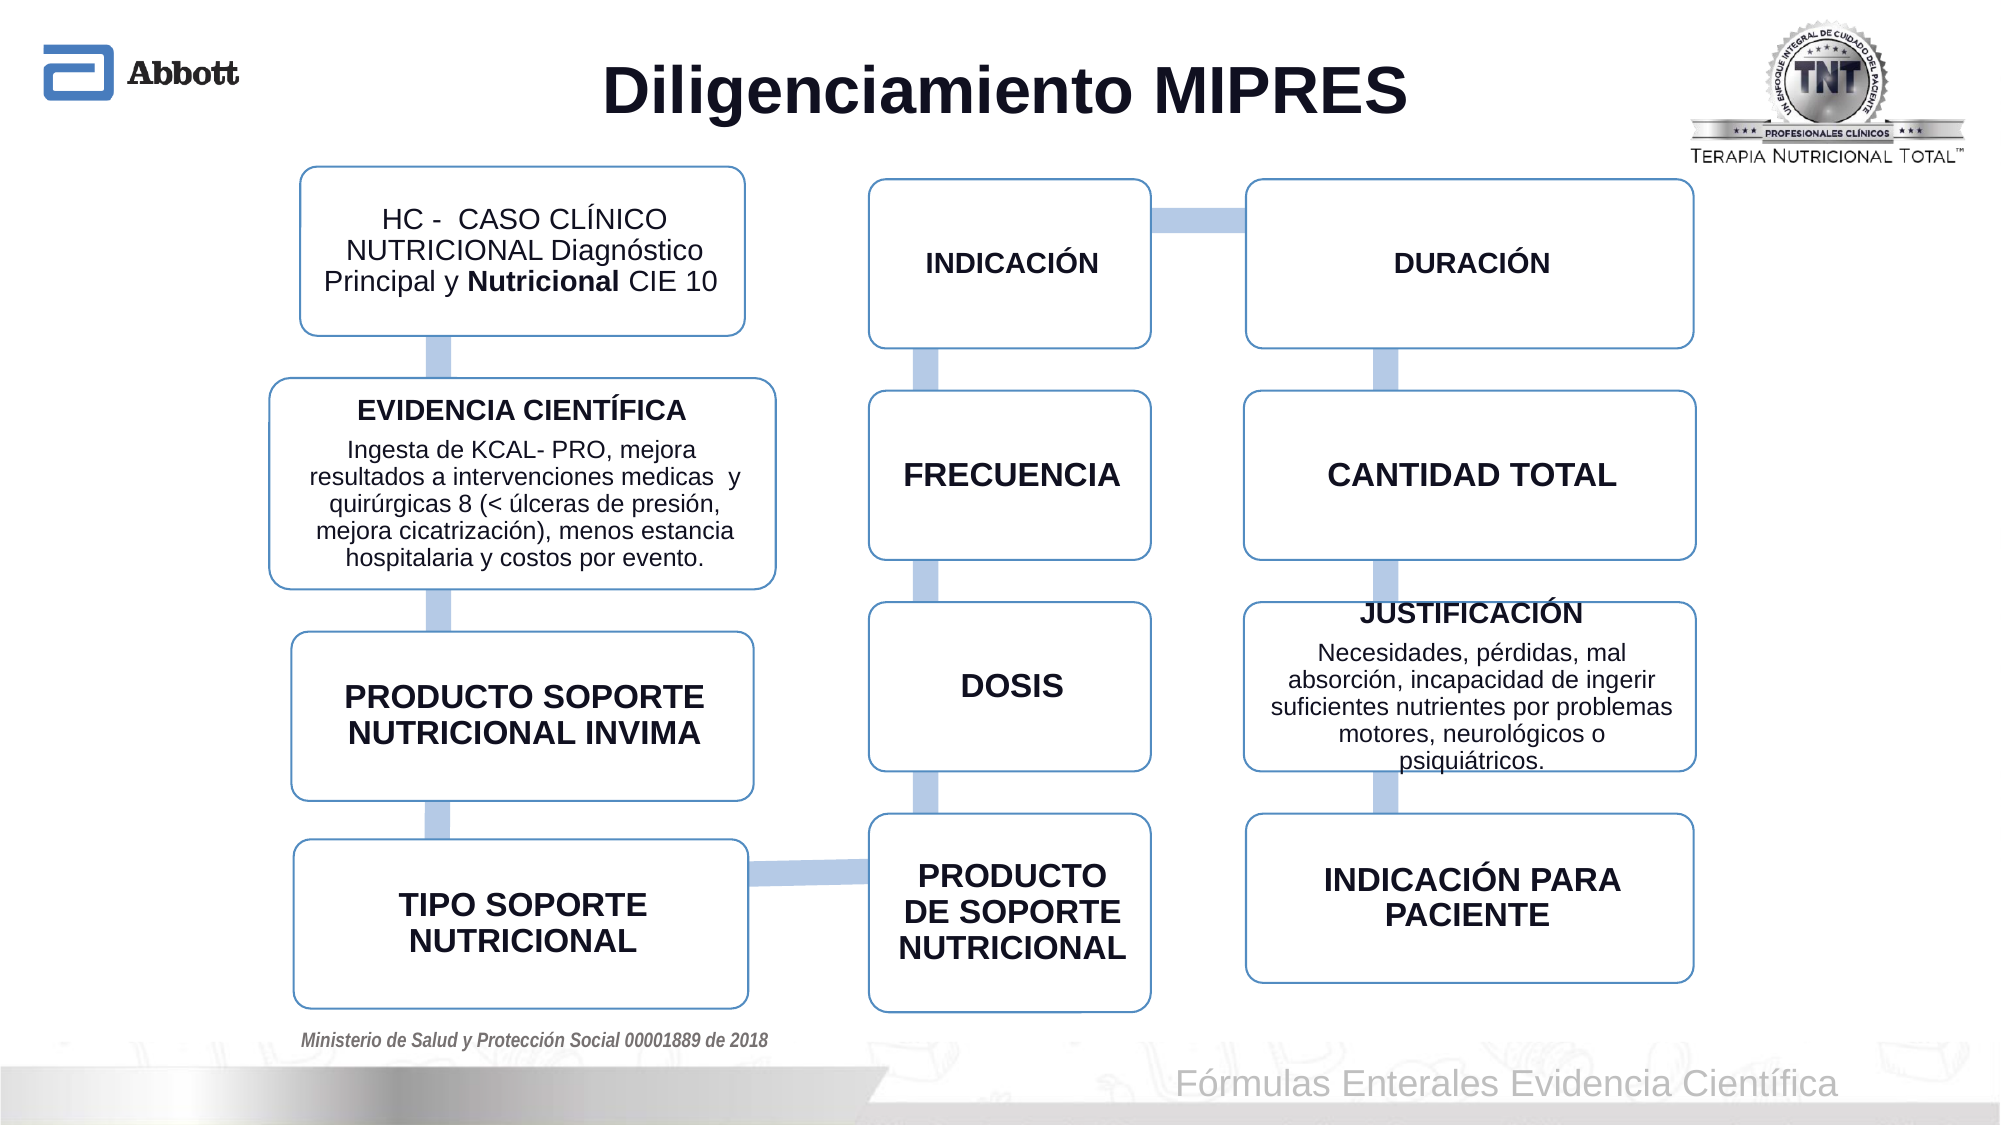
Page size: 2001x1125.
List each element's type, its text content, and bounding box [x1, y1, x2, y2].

text_box Diligenciamiento MIPRES [385, 39, 1626, 166]
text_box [87, 166, 1878, 1013]
text_box Ministerio de Salud y Protección Social 00001889 de 2018 [286, 1019, 1412, 1060]
picture [0, 0, 2001, 1125]
